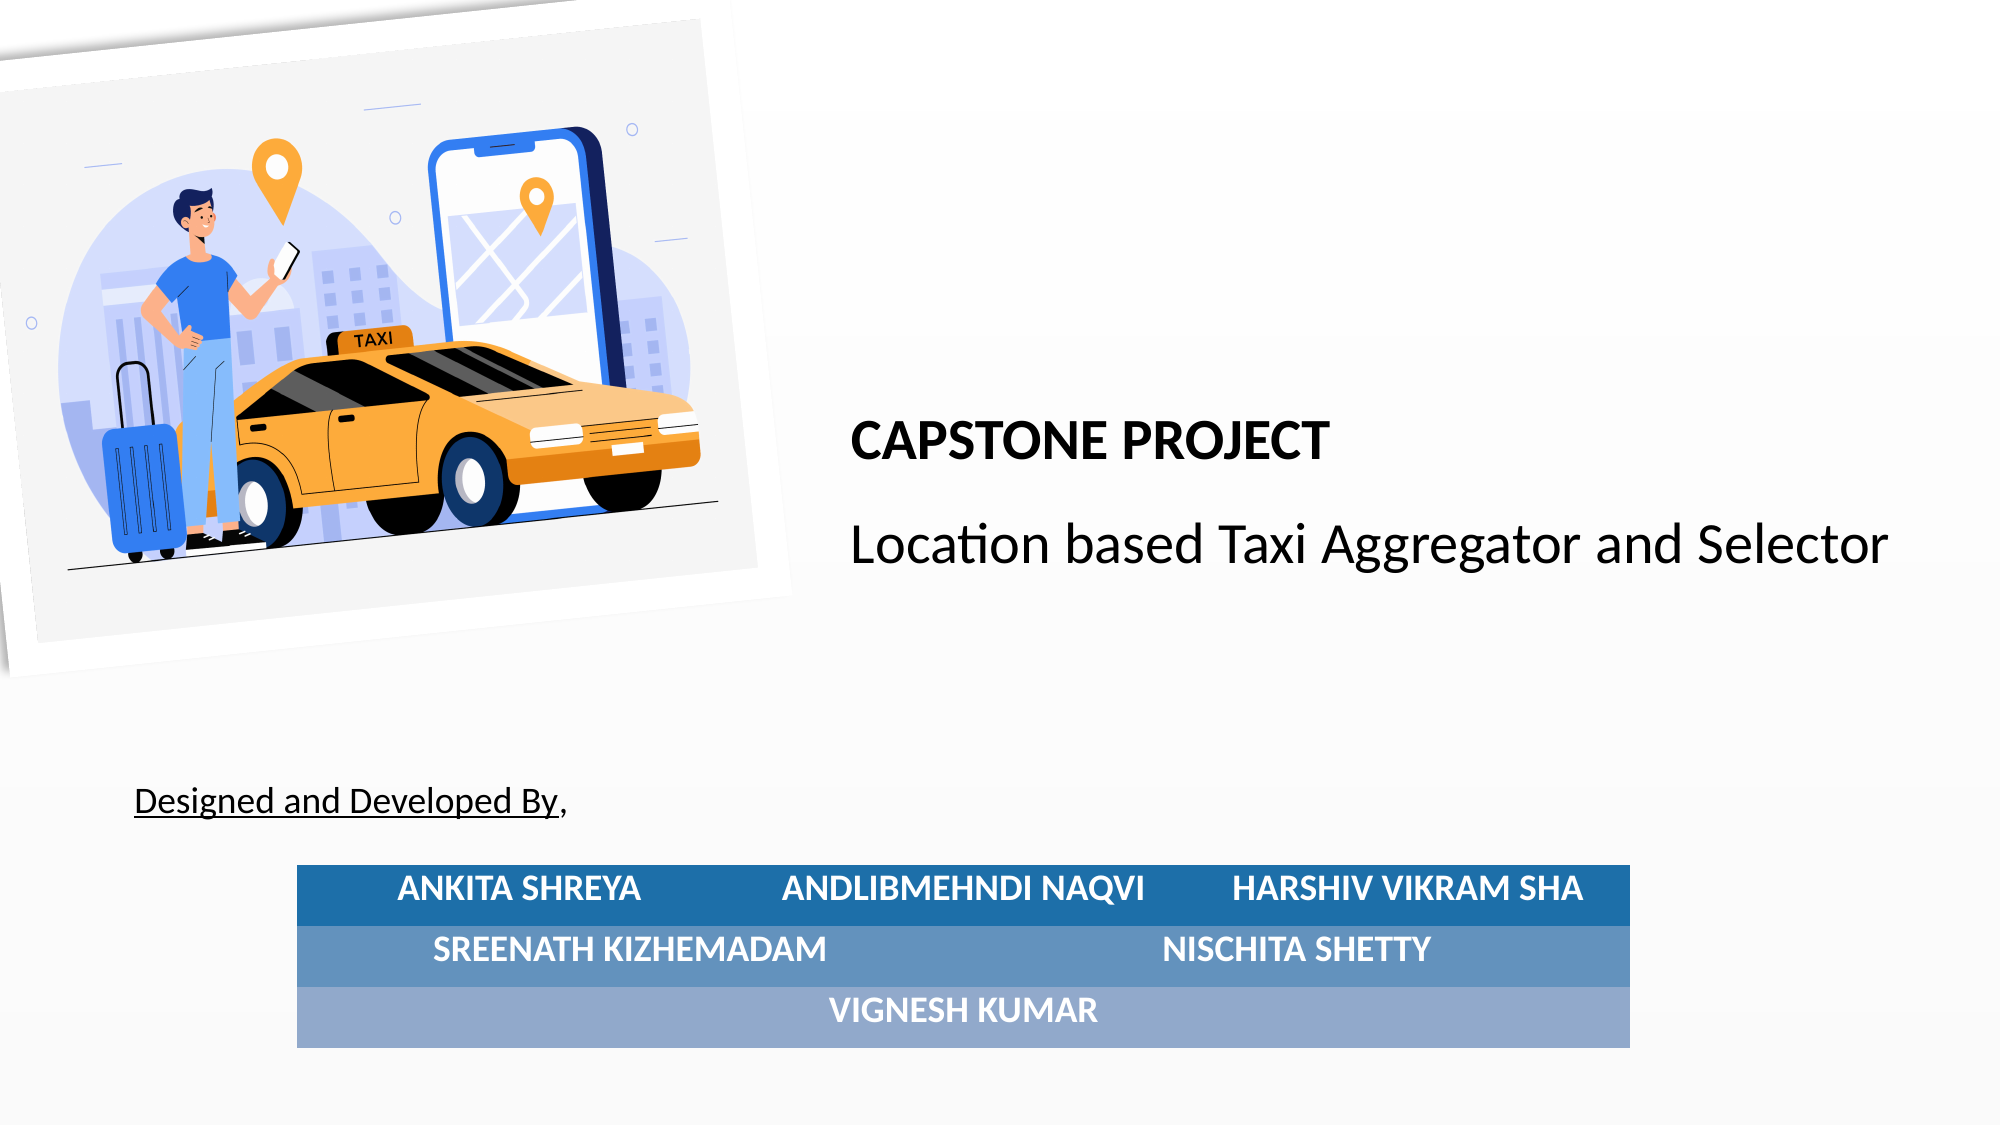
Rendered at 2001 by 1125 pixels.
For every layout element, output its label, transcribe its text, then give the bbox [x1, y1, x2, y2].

table_cell VIGNESH KUMAR [297, 987, 1630, 1048]
table_header ANKITA SHREYA [297, 865, 742, 926]
picture [0, 20, 757, 643]
table_header ANDLIBMEHNDI NAQVI [742, 865, 1186, 926]
table_cell NISCHITA SHETTY [964, 926, 1630, 987]
table_header HARSHIV VIKRAM SHA [1186, 865, 1630, 926]
text_box Location based Taxi Aggregator and Selector [836, 498, 1936, 583]
text_box Designed and Developed By, [119, 768, 619, 829]
table_cell SREENATH KIZHEMADAM [297, 926, 964, 987]
text_box CAPSTONE PROJECT [835, 394, 1348, 479]
